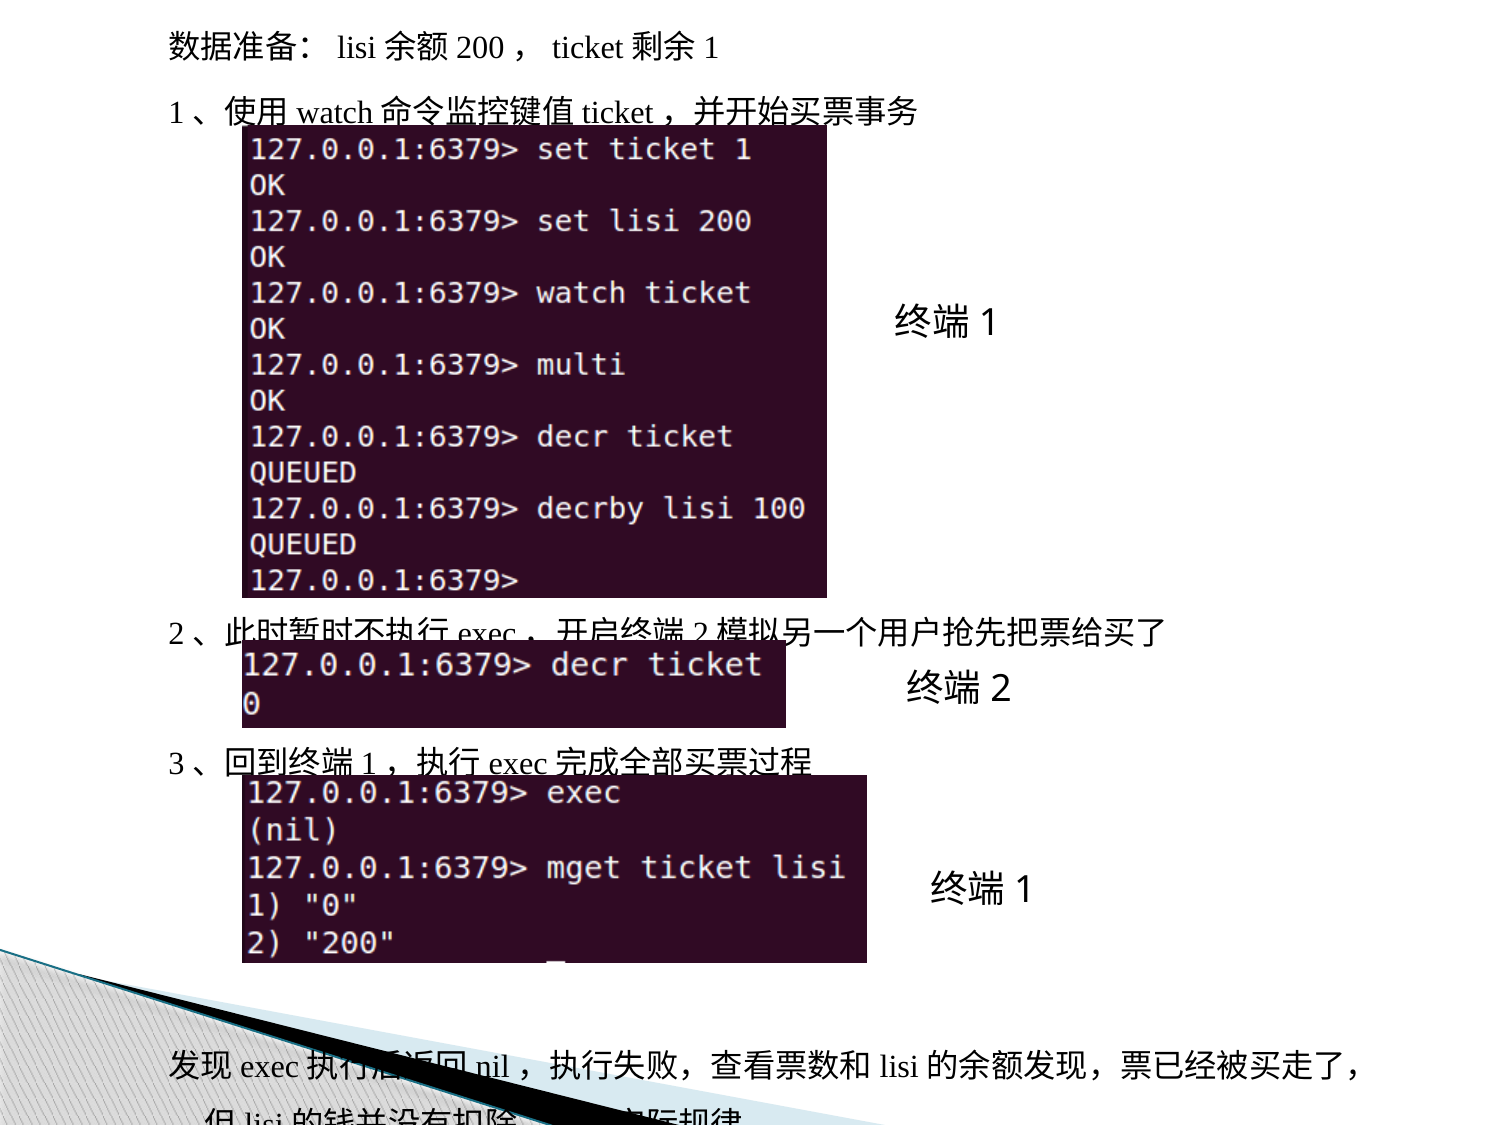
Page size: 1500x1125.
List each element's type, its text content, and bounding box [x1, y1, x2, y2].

picture [241, 125, 827, 599]
list 数据准备：lisi余额200，ticket剩余1 1、使用watch命令监控键值ticket，并开始买票事务 2、此时暂时不执行exec，开启终端2模拟另一个用户抢先把票给买了 3、回到终端1，执行exec完成全部买票过程 发现exec执行后返回nil，执行失败，查看票数和lisi的余额发现，票已经被买走了，但lisi的钱并没有扣除，符合实际规律 [53, 0, 1404, 1125]
text_box 终端1 [915, 857, 1282, 918]
picture [241, 774, 868, 963]
picture [241, 640, 786, 729]
text_box 终端1 [879, 290, 1247, 351]
text_box 终端2 [891, 656, 1258, 717]
